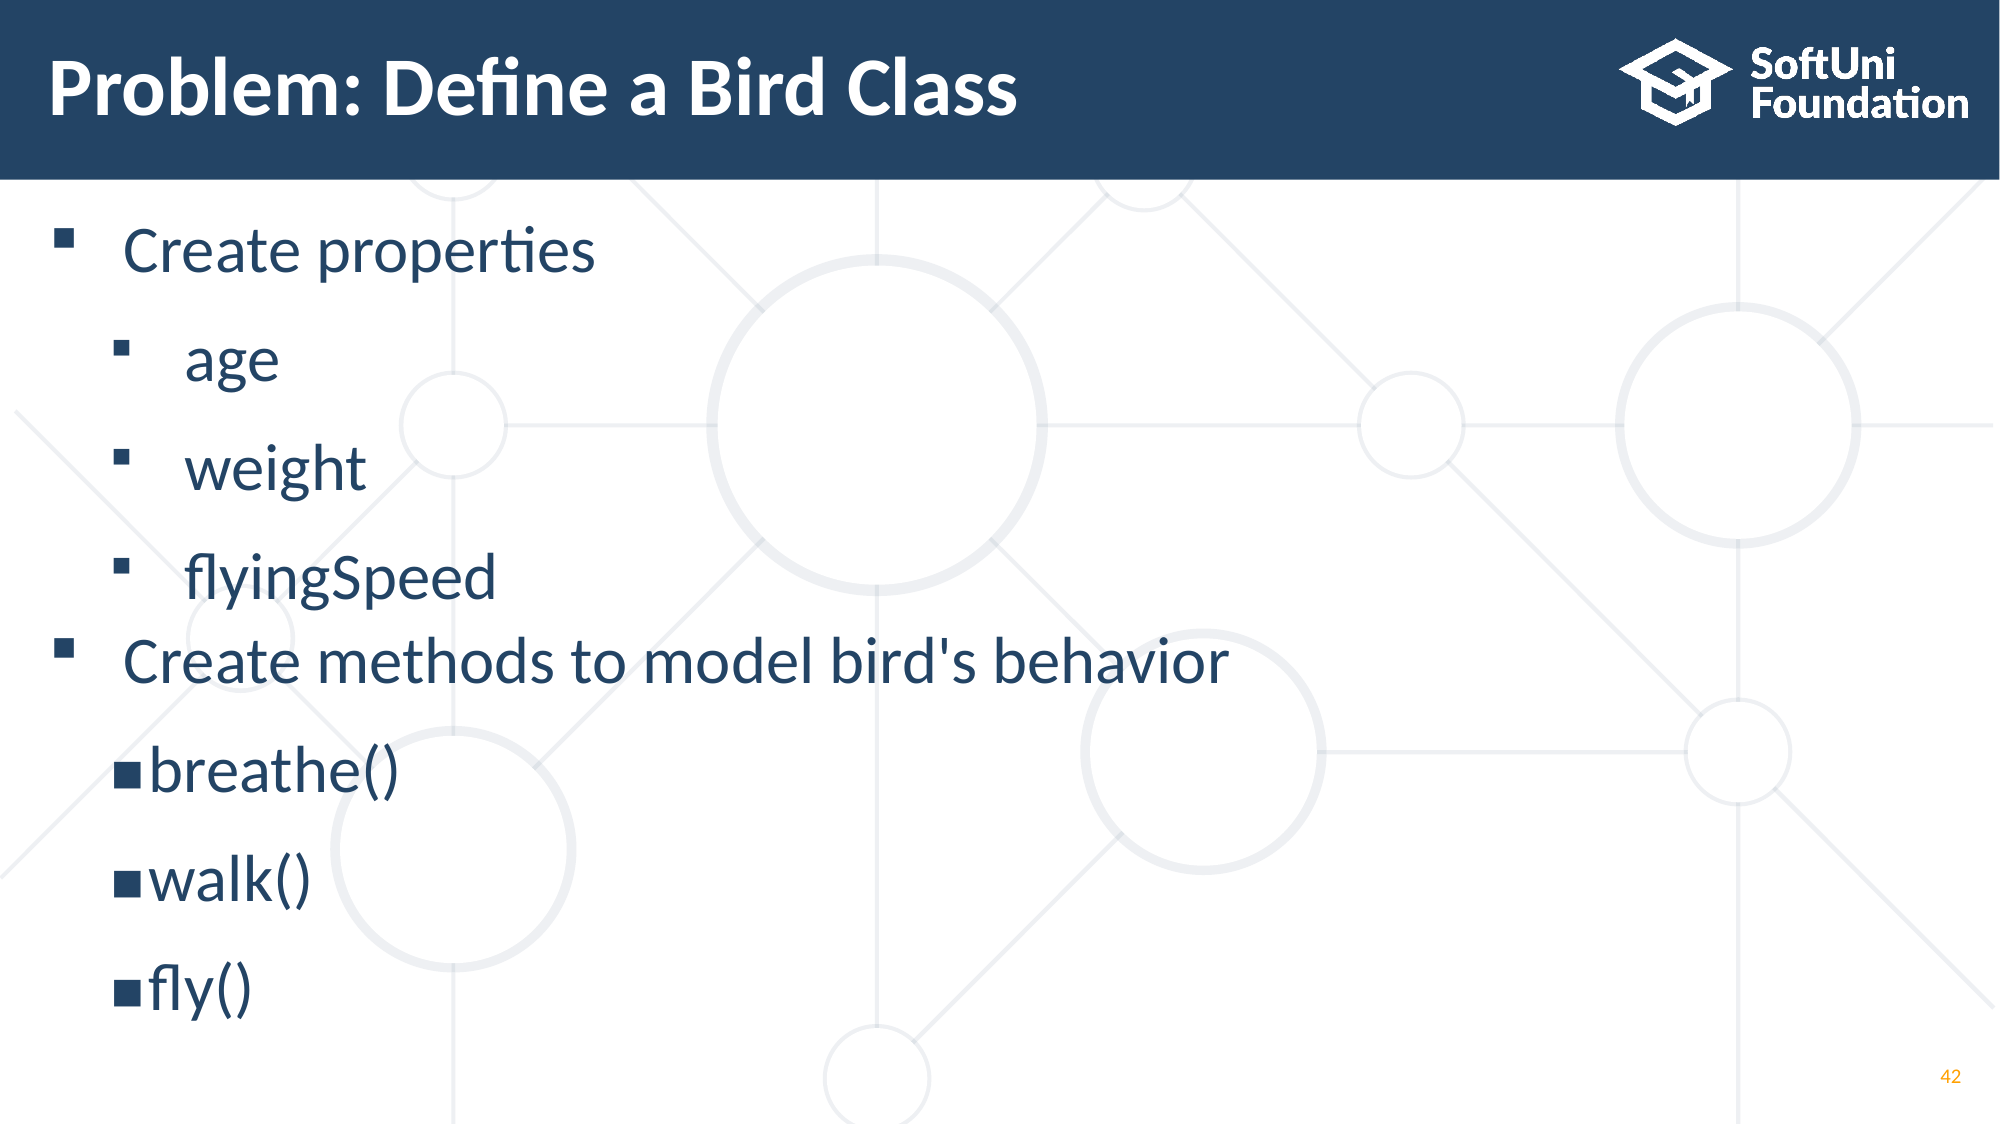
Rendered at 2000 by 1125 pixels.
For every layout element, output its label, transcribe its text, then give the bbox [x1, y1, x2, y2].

list Create properties age weight flyingSpeed Create methods to model bird's behavior breathe() walk() fly() [31, 196, 1970, 1050]
slide_number 42 [1896, 1049, 1968, 1101]
picture [1618, 38, 1968, 126]
title Problem: Define a Bird Class [31, 16, 1591, 162]
